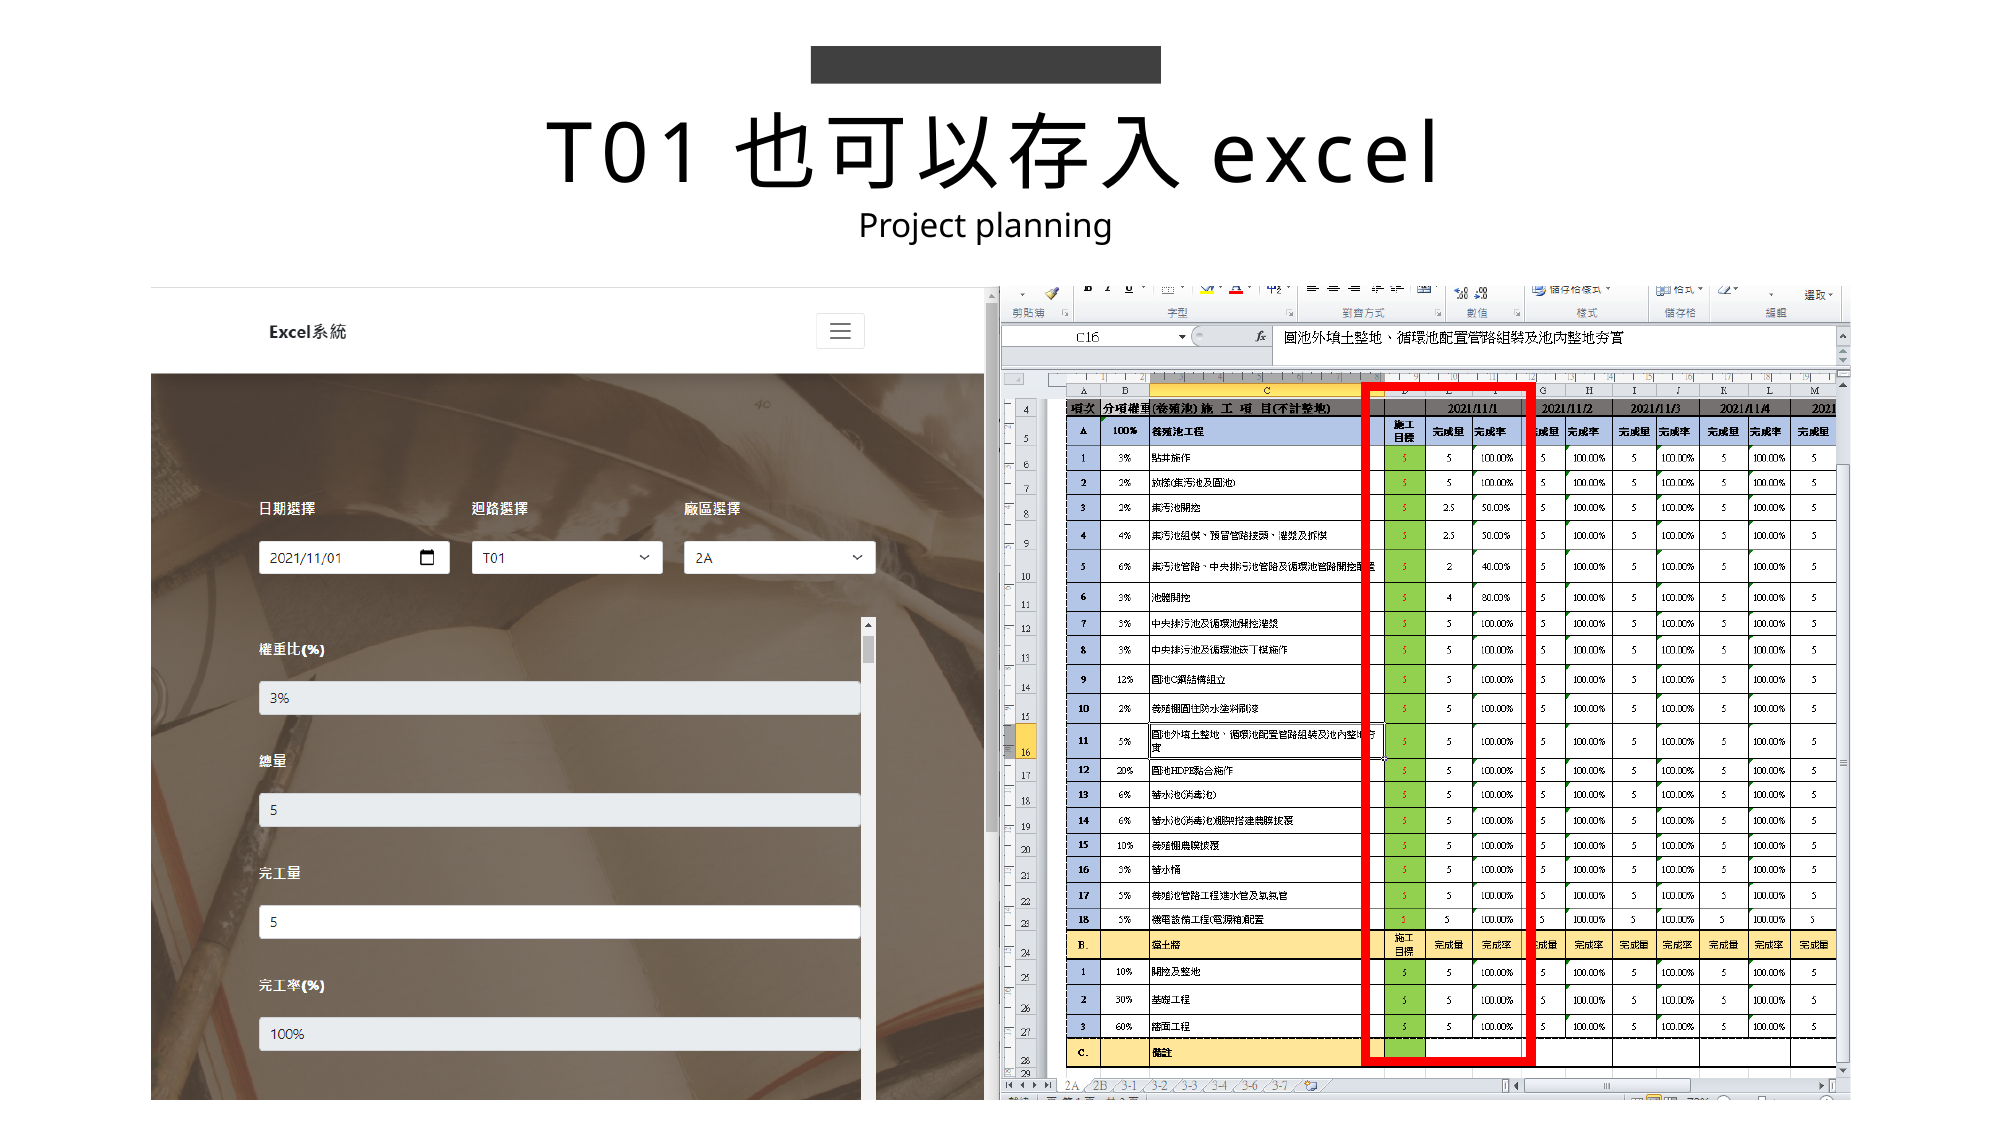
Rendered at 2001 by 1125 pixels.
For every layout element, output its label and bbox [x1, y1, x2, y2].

text_box [532, 91, 1776, 252]
text_box [810, 45, 1162, 85]
picture [151, 286, 1851, 1100]
